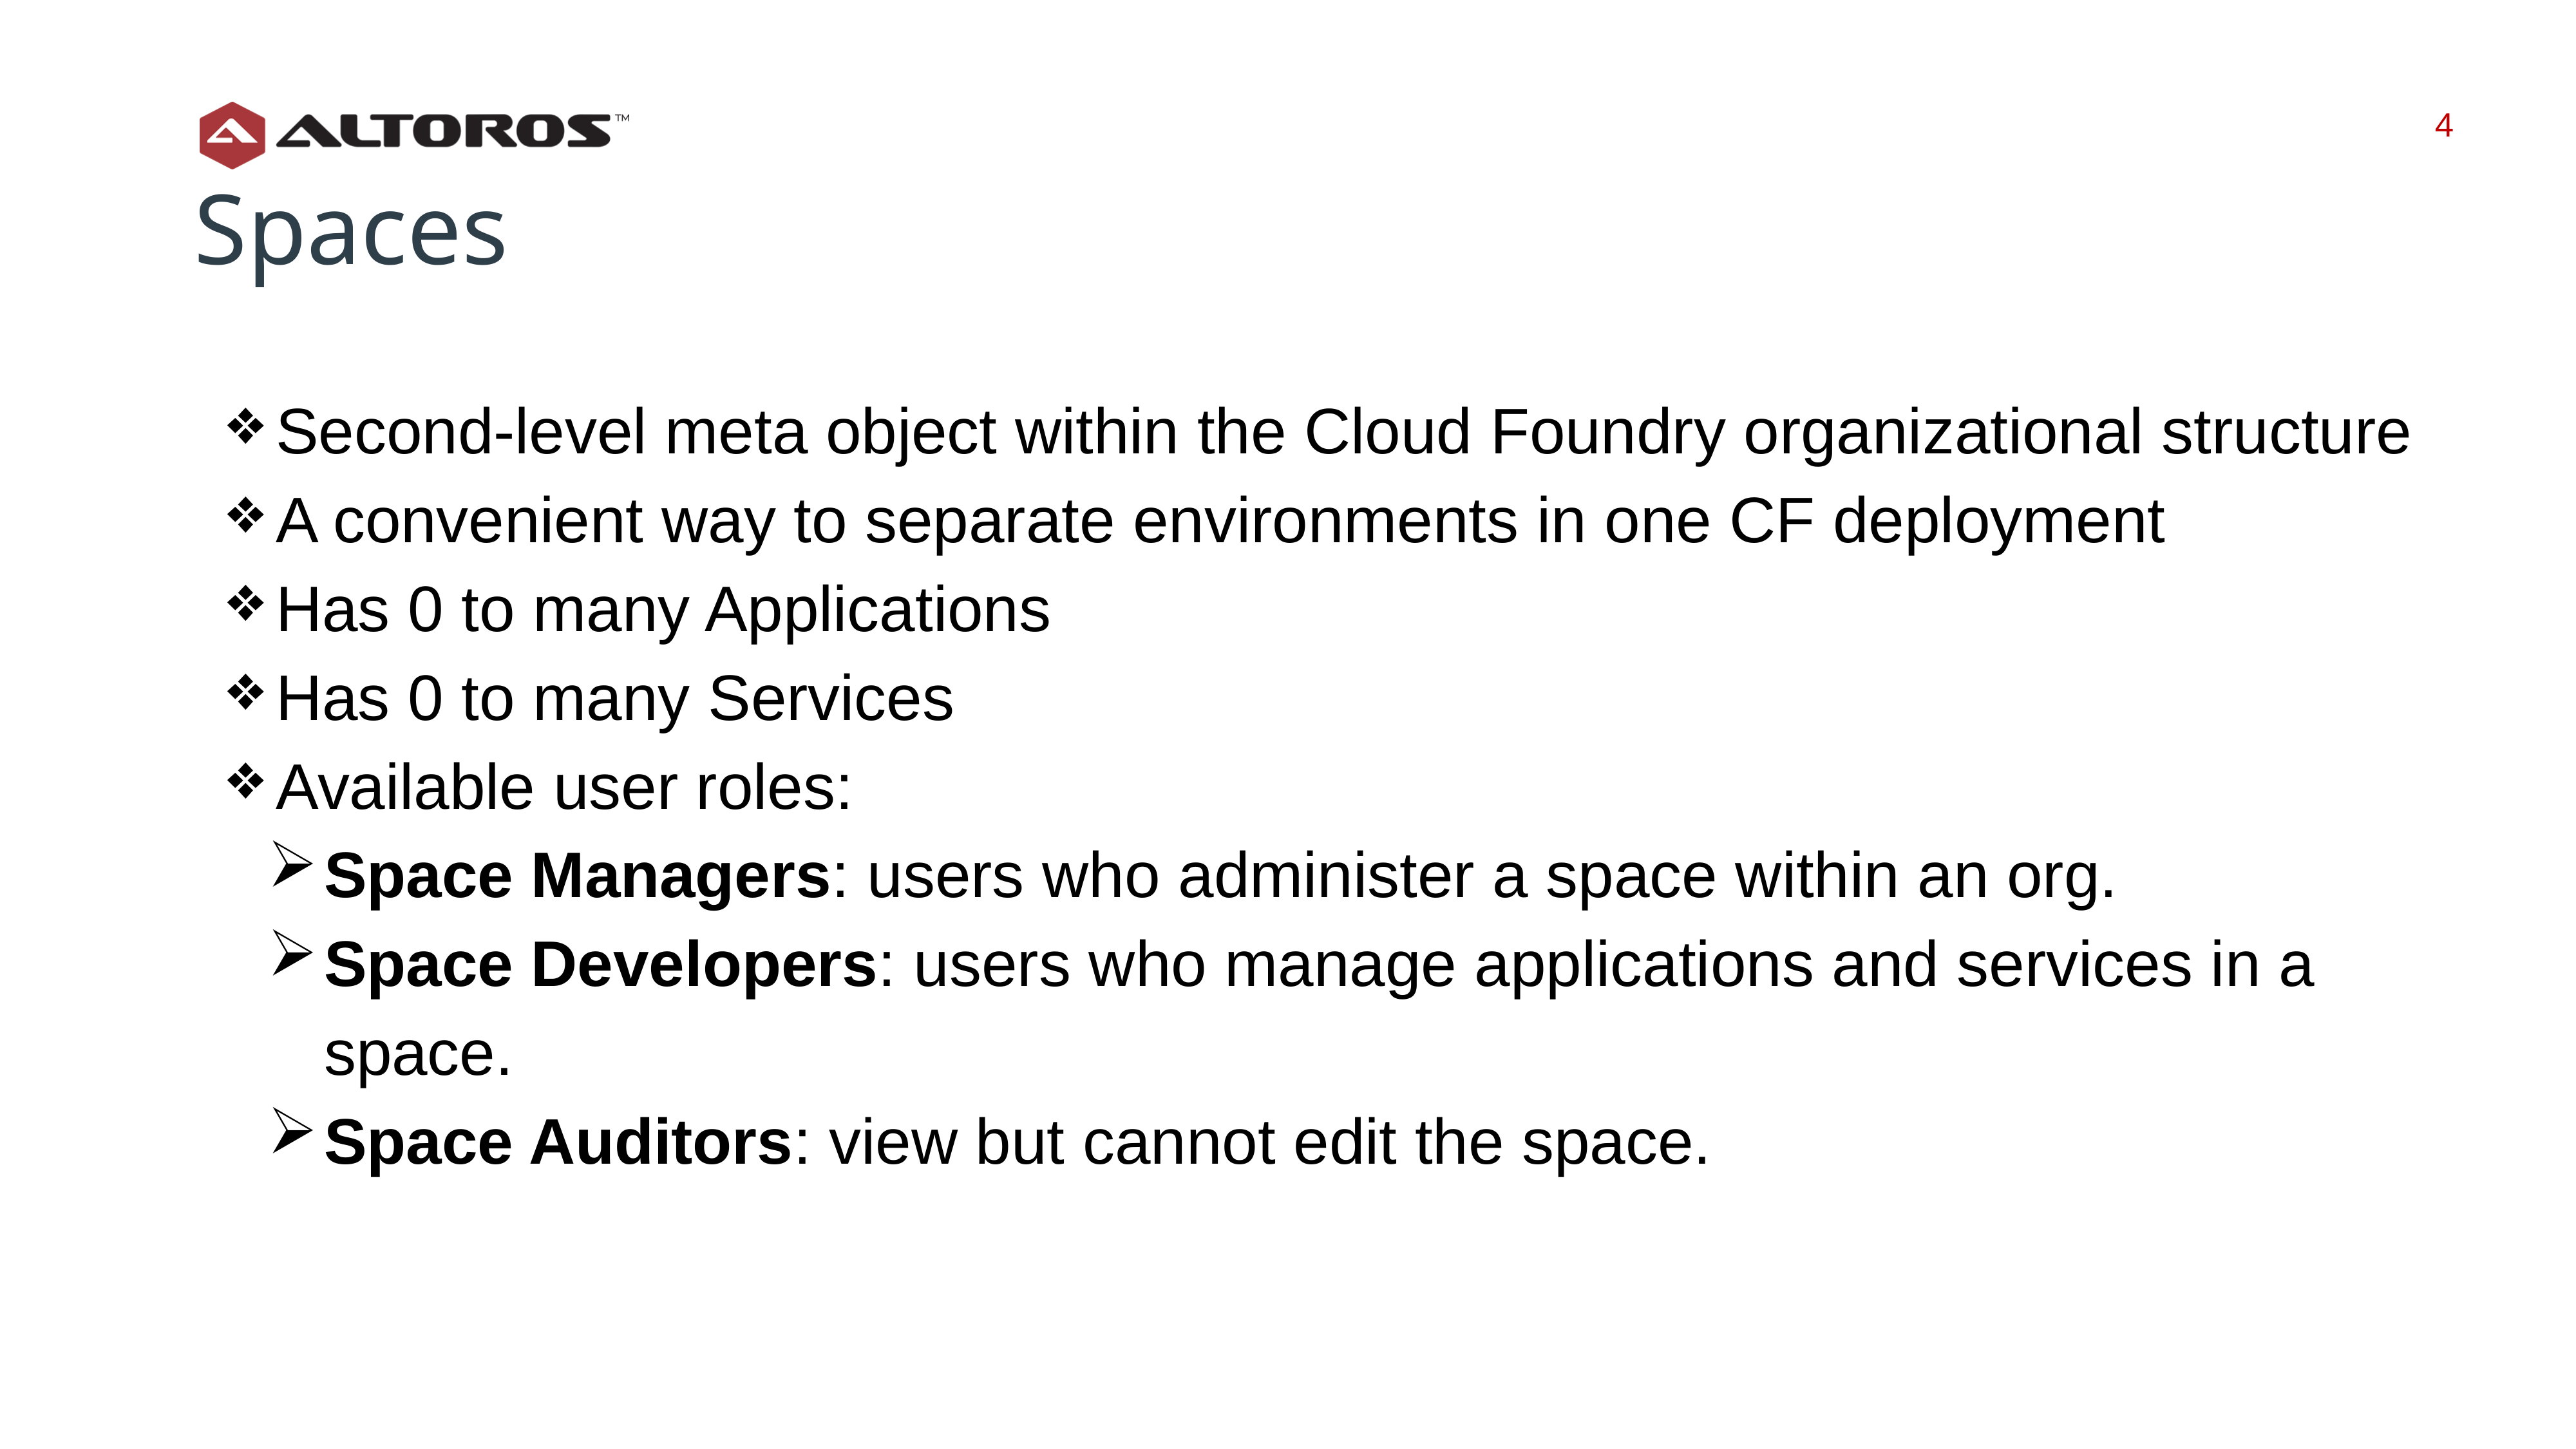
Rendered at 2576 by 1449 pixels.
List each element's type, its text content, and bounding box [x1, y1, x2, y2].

slide_number ‹#› [2421, 107, 2468, 147]
text_box Spaces [194, 158, 1935, 292]
text_box Second-level meta object within the Cloud Foundry organizational structure A convenient way to separate environments in one CF deployment Has 0 to many Applications Has 0 to many Services Available user roles: Space Managers: users who administer a space within an org. Space Developers: users who manage applications and services in a space. Space Auditors: view but cannot edit the space. [218, 368, 2468, 1372]
picture [200, 102, 629, 158]
